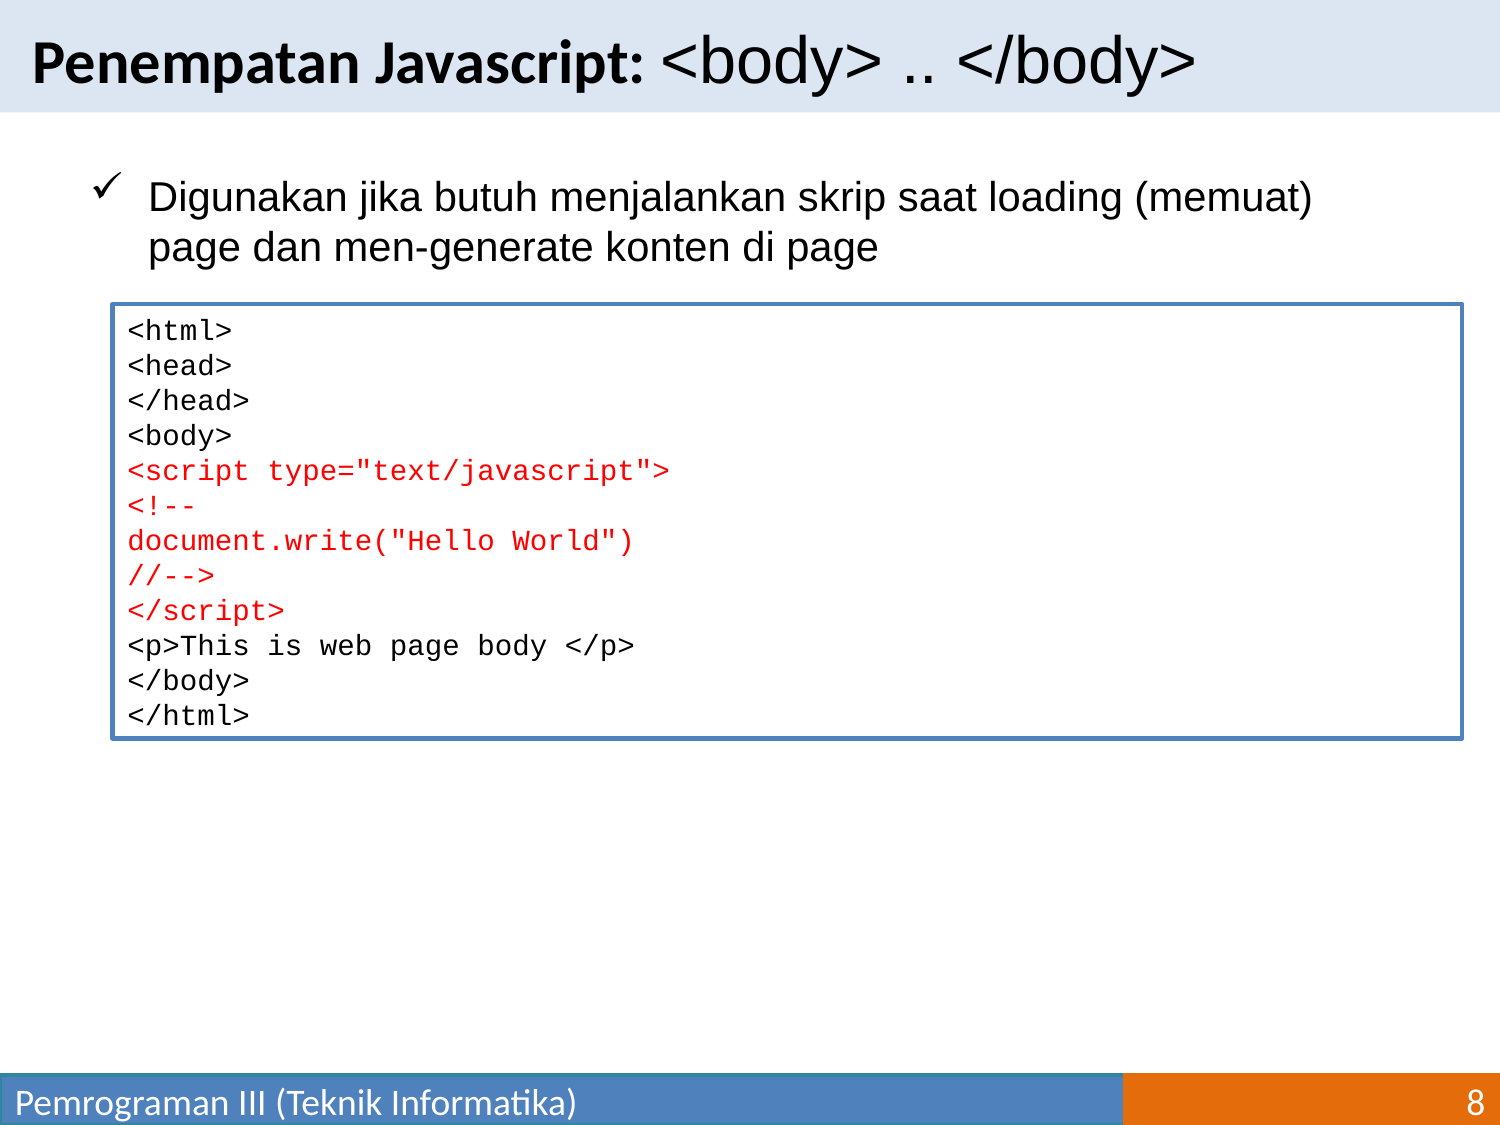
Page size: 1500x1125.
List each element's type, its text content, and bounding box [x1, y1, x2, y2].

text_box Penempatan Javascript: <body> .. </body> [17, 9, 1214, 104]
text_box <html> <head> </head> <body> <script type="text/javascript"> <!-- document.write("Hello World") //--> </script> <p>This is web page body </p> </body> </html> [110, 302, 1464, 741]
text_box Digunakan jika butuh menjalankan skrip saat loading (memuat) page dan men-generate konten di page [74, 162, 1425, 278]
